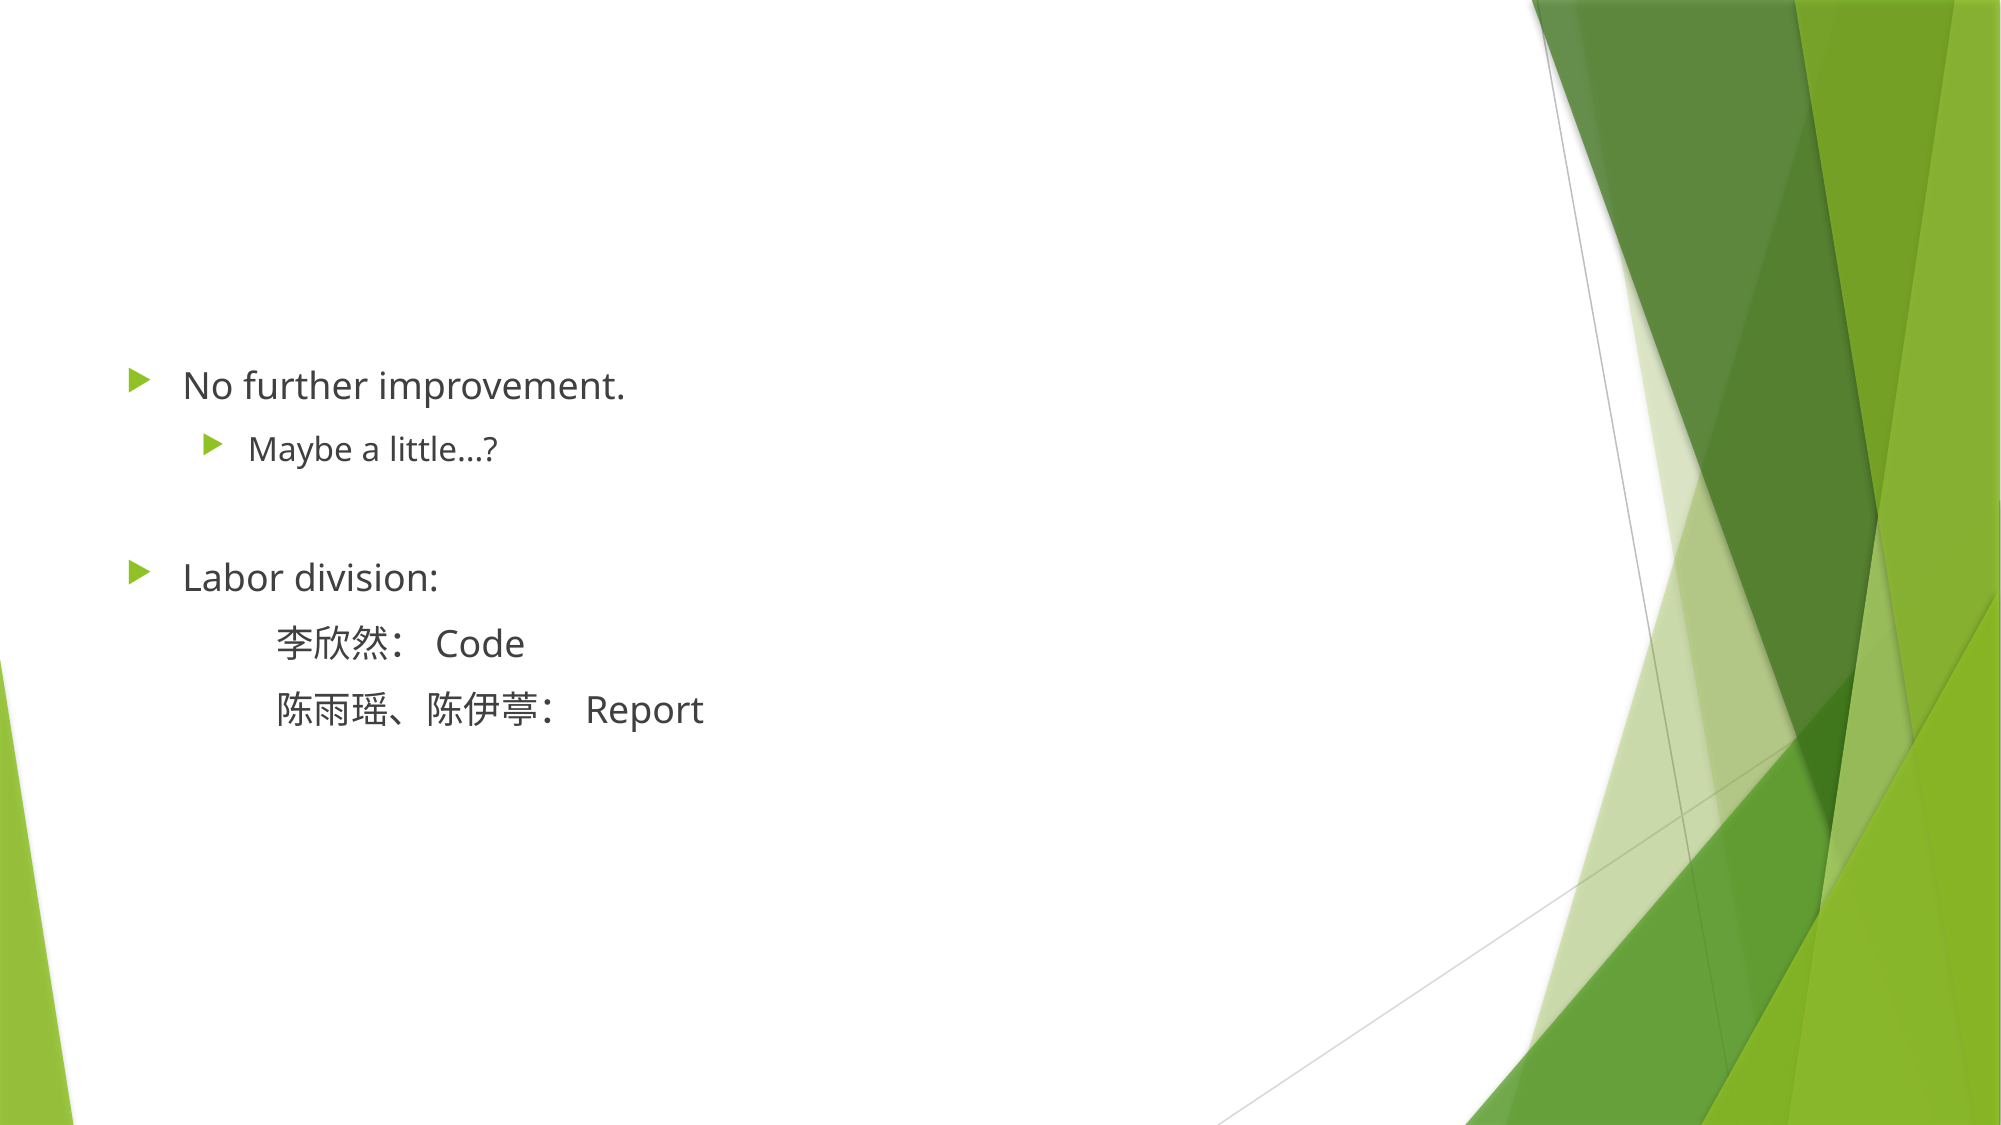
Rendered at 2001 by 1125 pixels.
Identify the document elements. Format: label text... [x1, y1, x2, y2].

list No further improvement. Maybe a little…? Labor division: 李欣然：Code 陈雨瑶、陈伊葶：Report [111, 354, 1522, 992]
